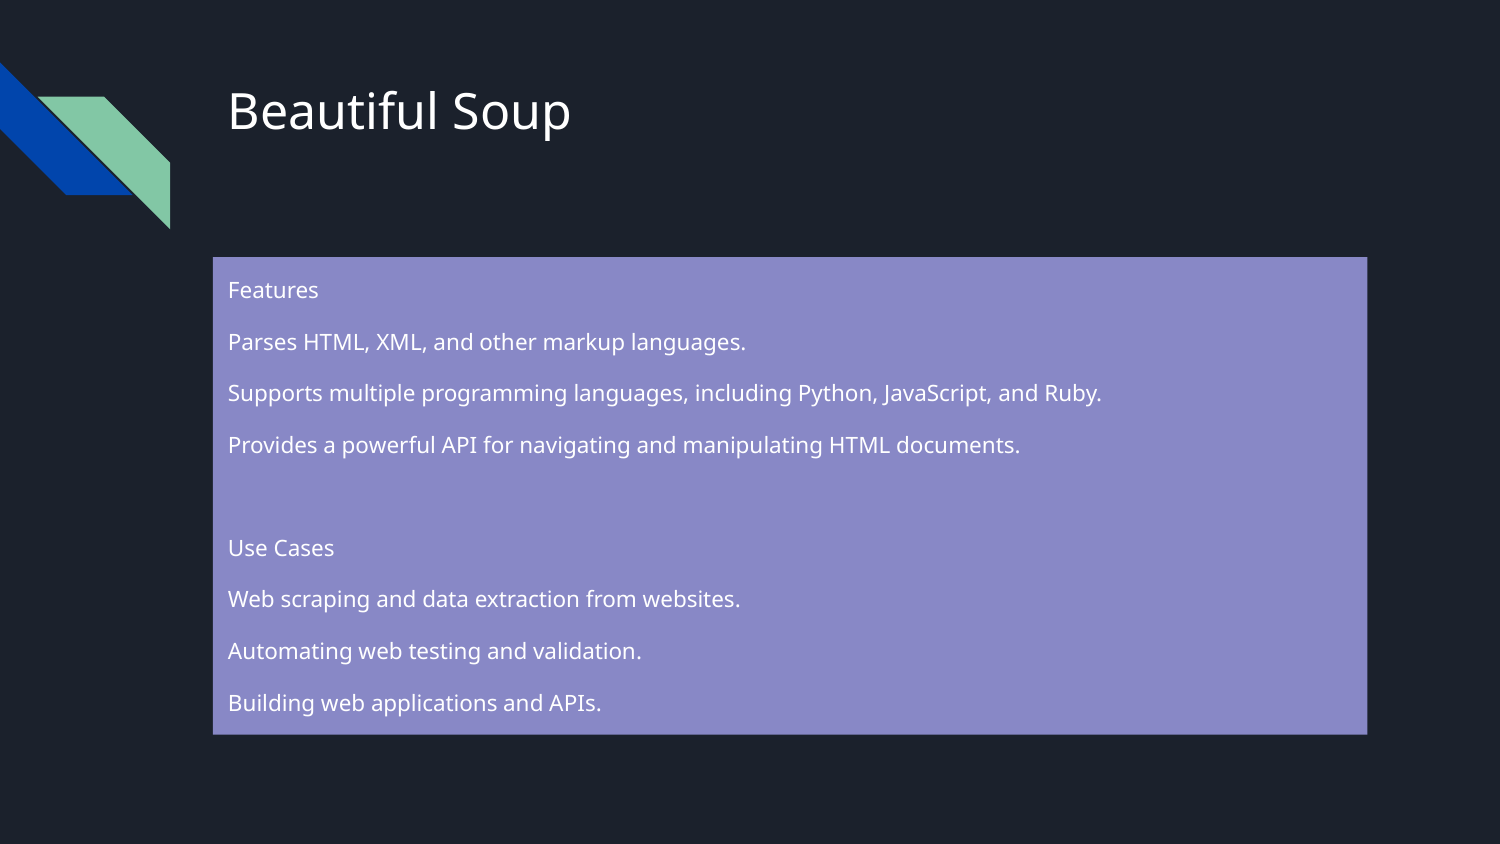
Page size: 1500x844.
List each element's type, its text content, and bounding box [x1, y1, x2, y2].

title Beautiful Soup [212, 64, 1368, 215]
list Features Parses HTML, XML, and other markup languages. Supports multiple programming languages, including Python, JavaScript, and Ruby. Provides a powerful API for navigating and manipulating HTML documents. Use Cases Web scraping and data extraction from websites. Automating web testing and validation. Building web applications and APIs. [212, 257, 1368, 735]
